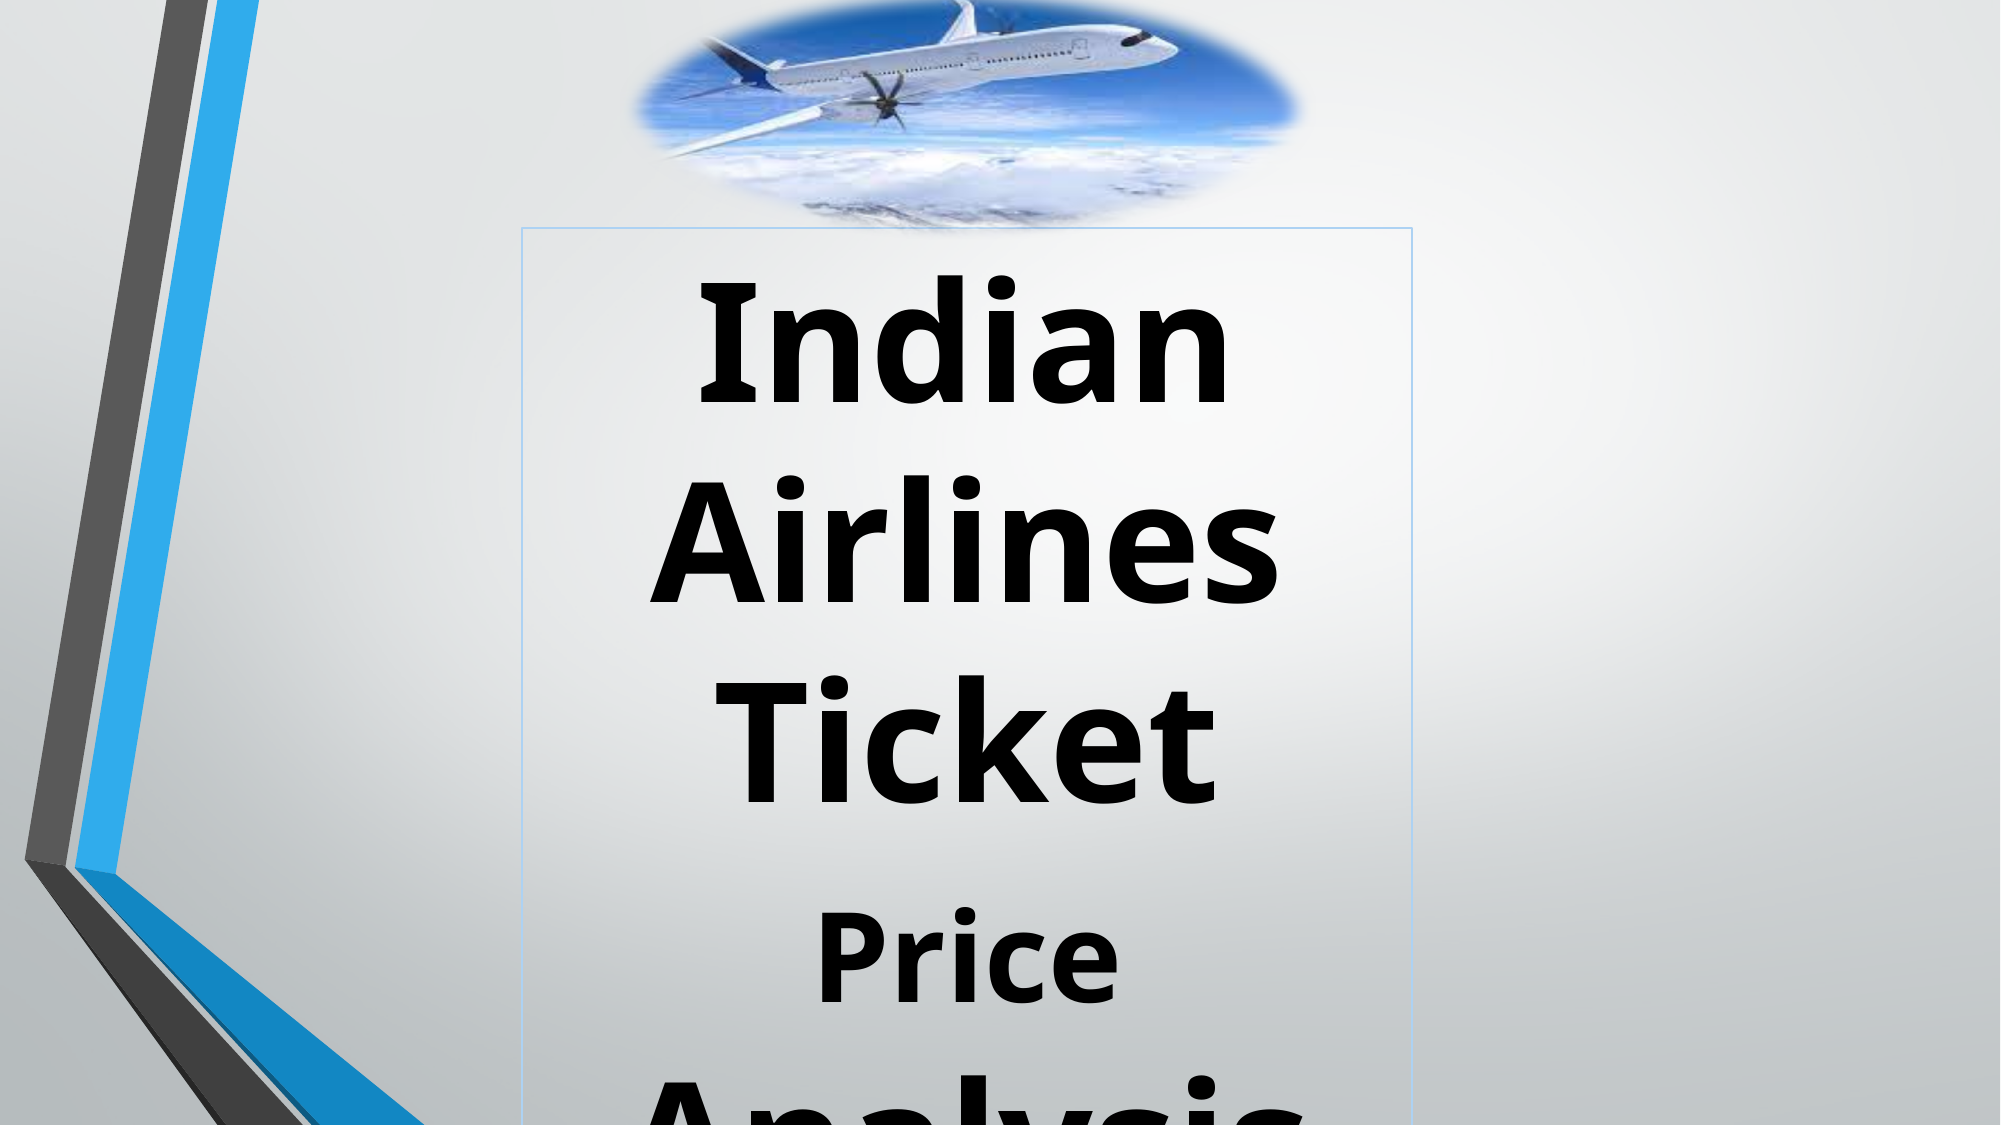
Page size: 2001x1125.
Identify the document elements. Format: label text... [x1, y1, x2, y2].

text_box Indian Airlines Ticket Price Analysis [521, 227, 1413, 1125]
picture [616, 0, 1318, 242]
